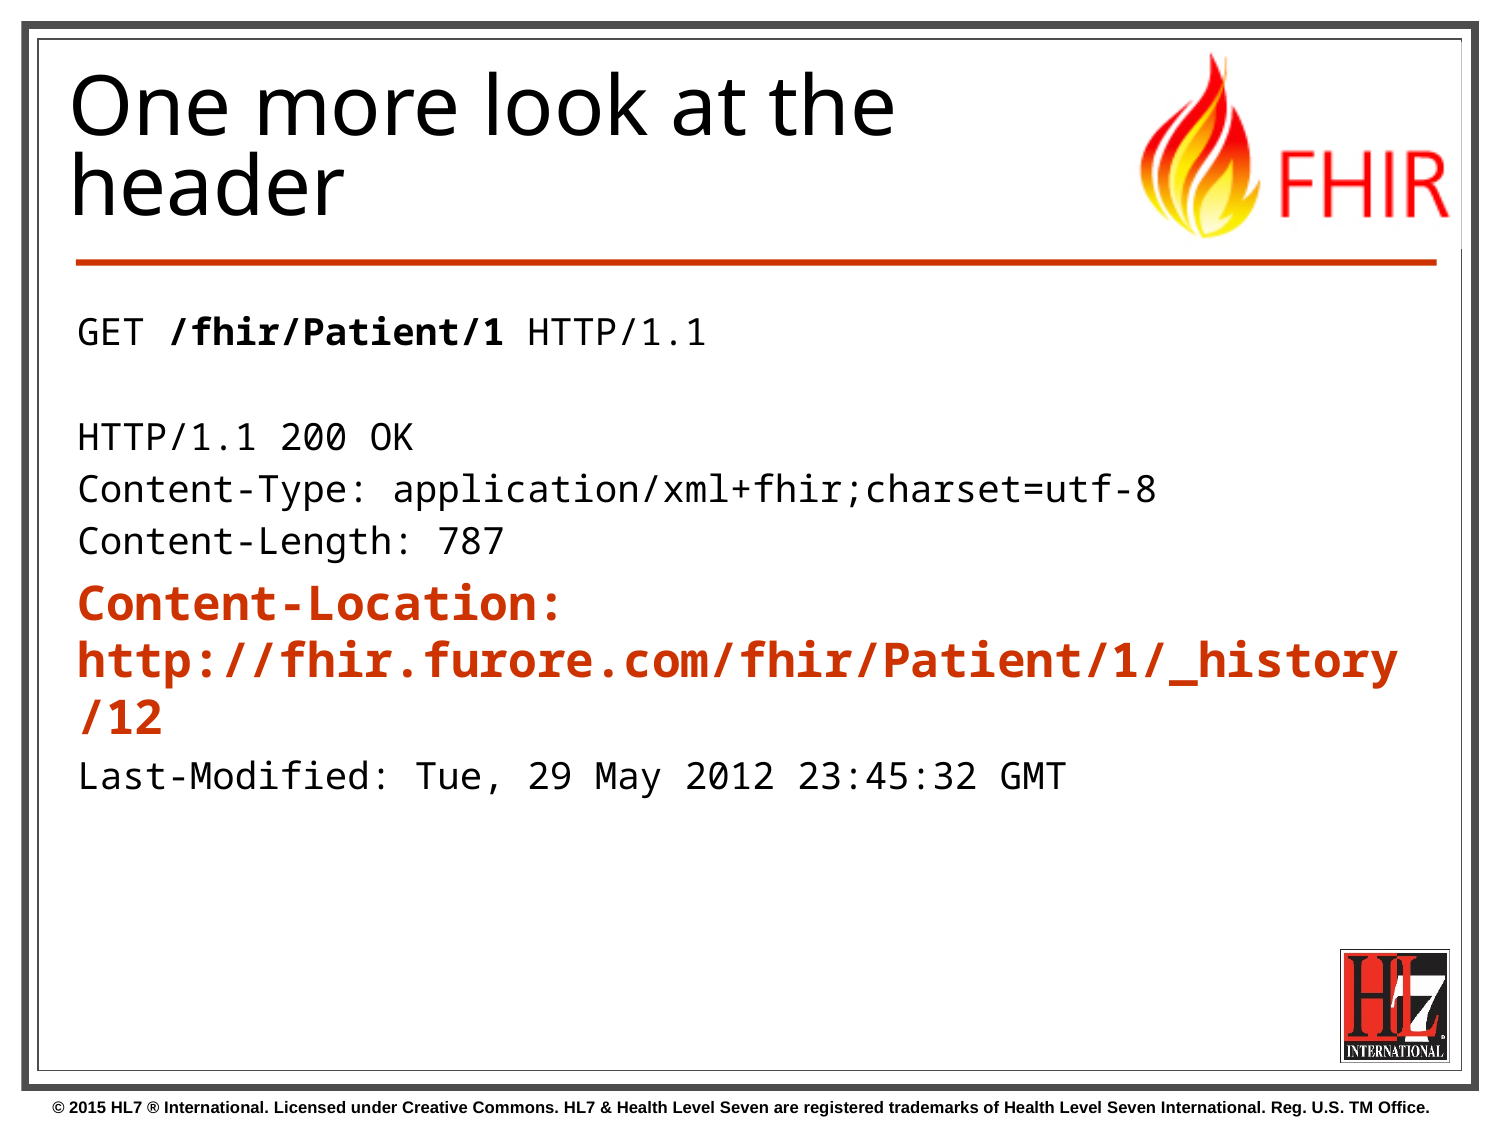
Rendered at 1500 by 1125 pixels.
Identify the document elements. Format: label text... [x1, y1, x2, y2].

title One more look at the header [53, 54, 1128, 249]
picture [1128, 42, 1462, 249]
list GET /fhir/Patient/1 HTTP/1.1 HTTP/1.1 200 OK Content-Type: application/xml+fhir;charset=utf-8 Content-Length: 787 Content-Location: http://fhir.furore.com/fhir/Patient/1/_history/12 Last-Modified: Tue, 29 May 2012 23:45:32 GMT [62, 299, 1438, 1035]
picture [1340, 949, 1450, 1063]
